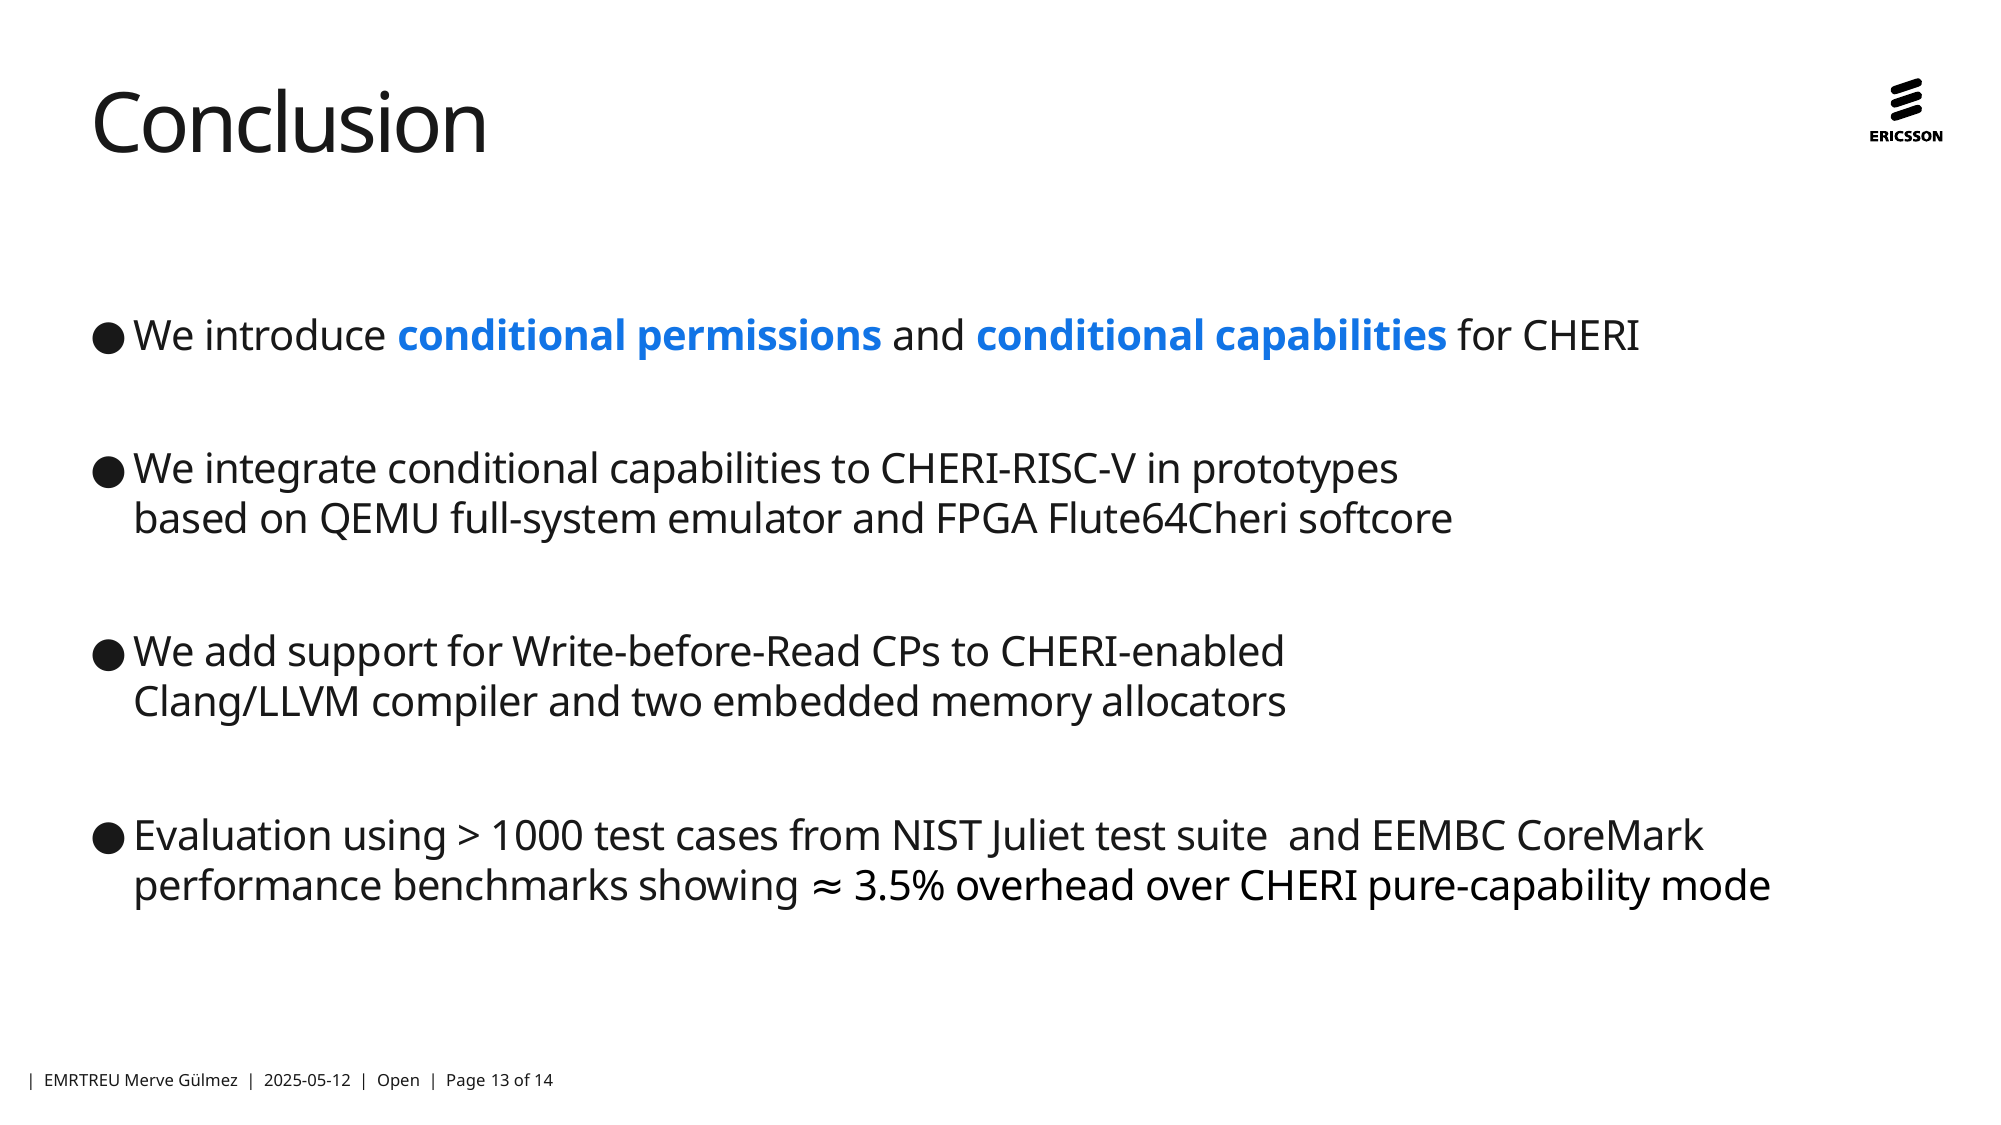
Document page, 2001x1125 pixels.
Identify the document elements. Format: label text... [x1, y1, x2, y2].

title Conclusion [78, 77, 1450, 256]
list We introduce conditional permissions and conditional capabilities for CHERI We integrate conditional capabilities to CHERI-RISC-V in prototypes based on QEMU full-system emulator and FPGA Flute64Cheri softcore We add support for Write-before-Read CPs to CHERI-enabled Clang/LLVM compiler and two embedded memory allocators Evaluation using > 1000 test cases from NIST Juliet test suite and EEMBC CoreMark performance benchmarks showing ≈ 3.5% overhead over CHERI pure-capability mode [78, 302, 1845, 1024]
